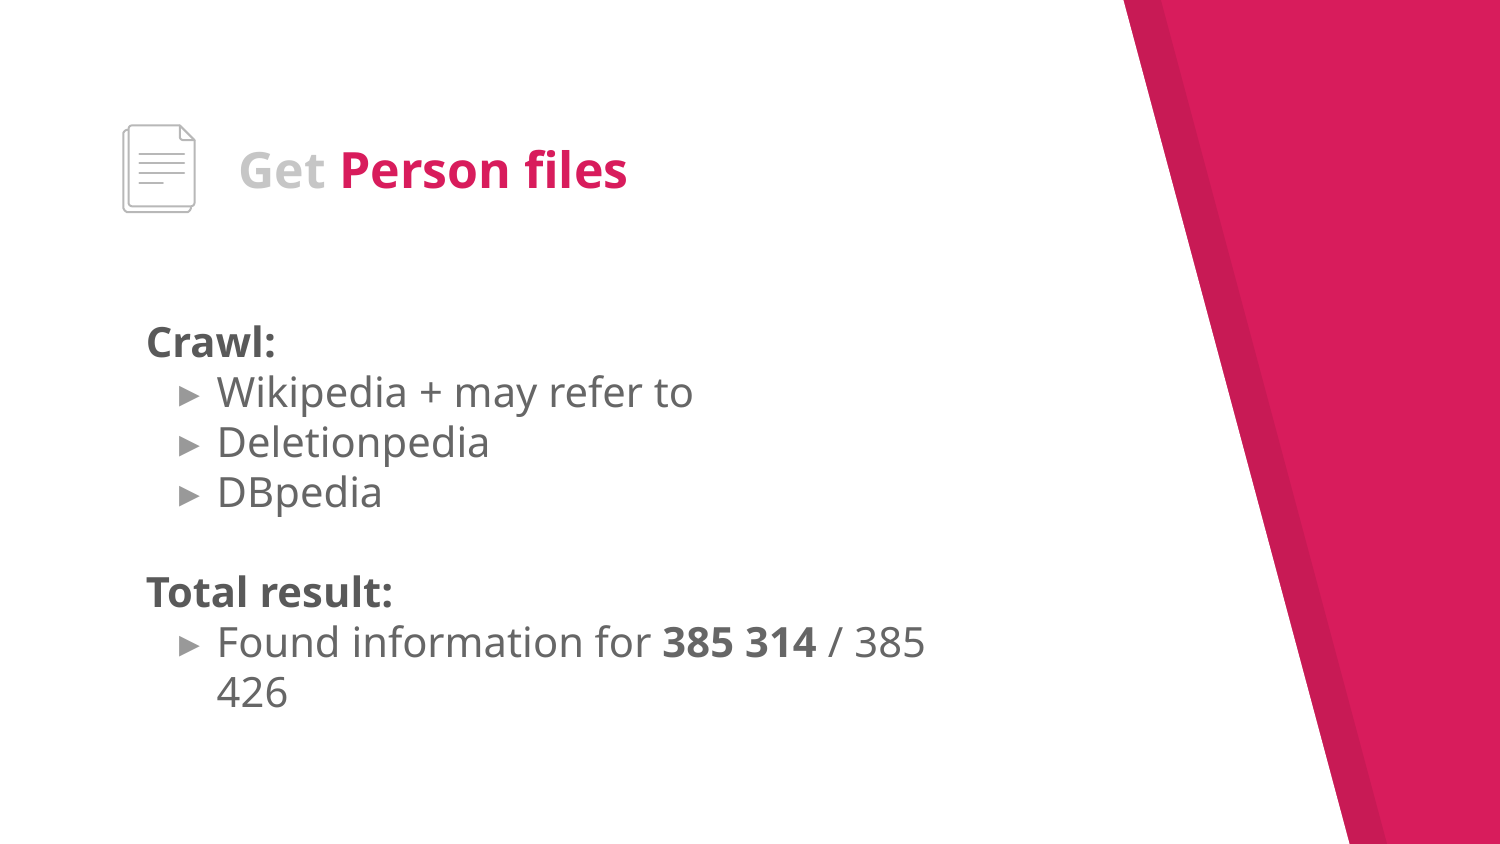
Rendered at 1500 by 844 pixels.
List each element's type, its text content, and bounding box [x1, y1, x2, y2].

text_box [123, 125, 195, 213]
title Get Person files [223, 128, 1081, 214]
list Crawl: Wikipedia + may refer to Deletionpedia DBpedia Total result: Found information for 385 314 / 385 426 [130, 301, 1022, 697]
